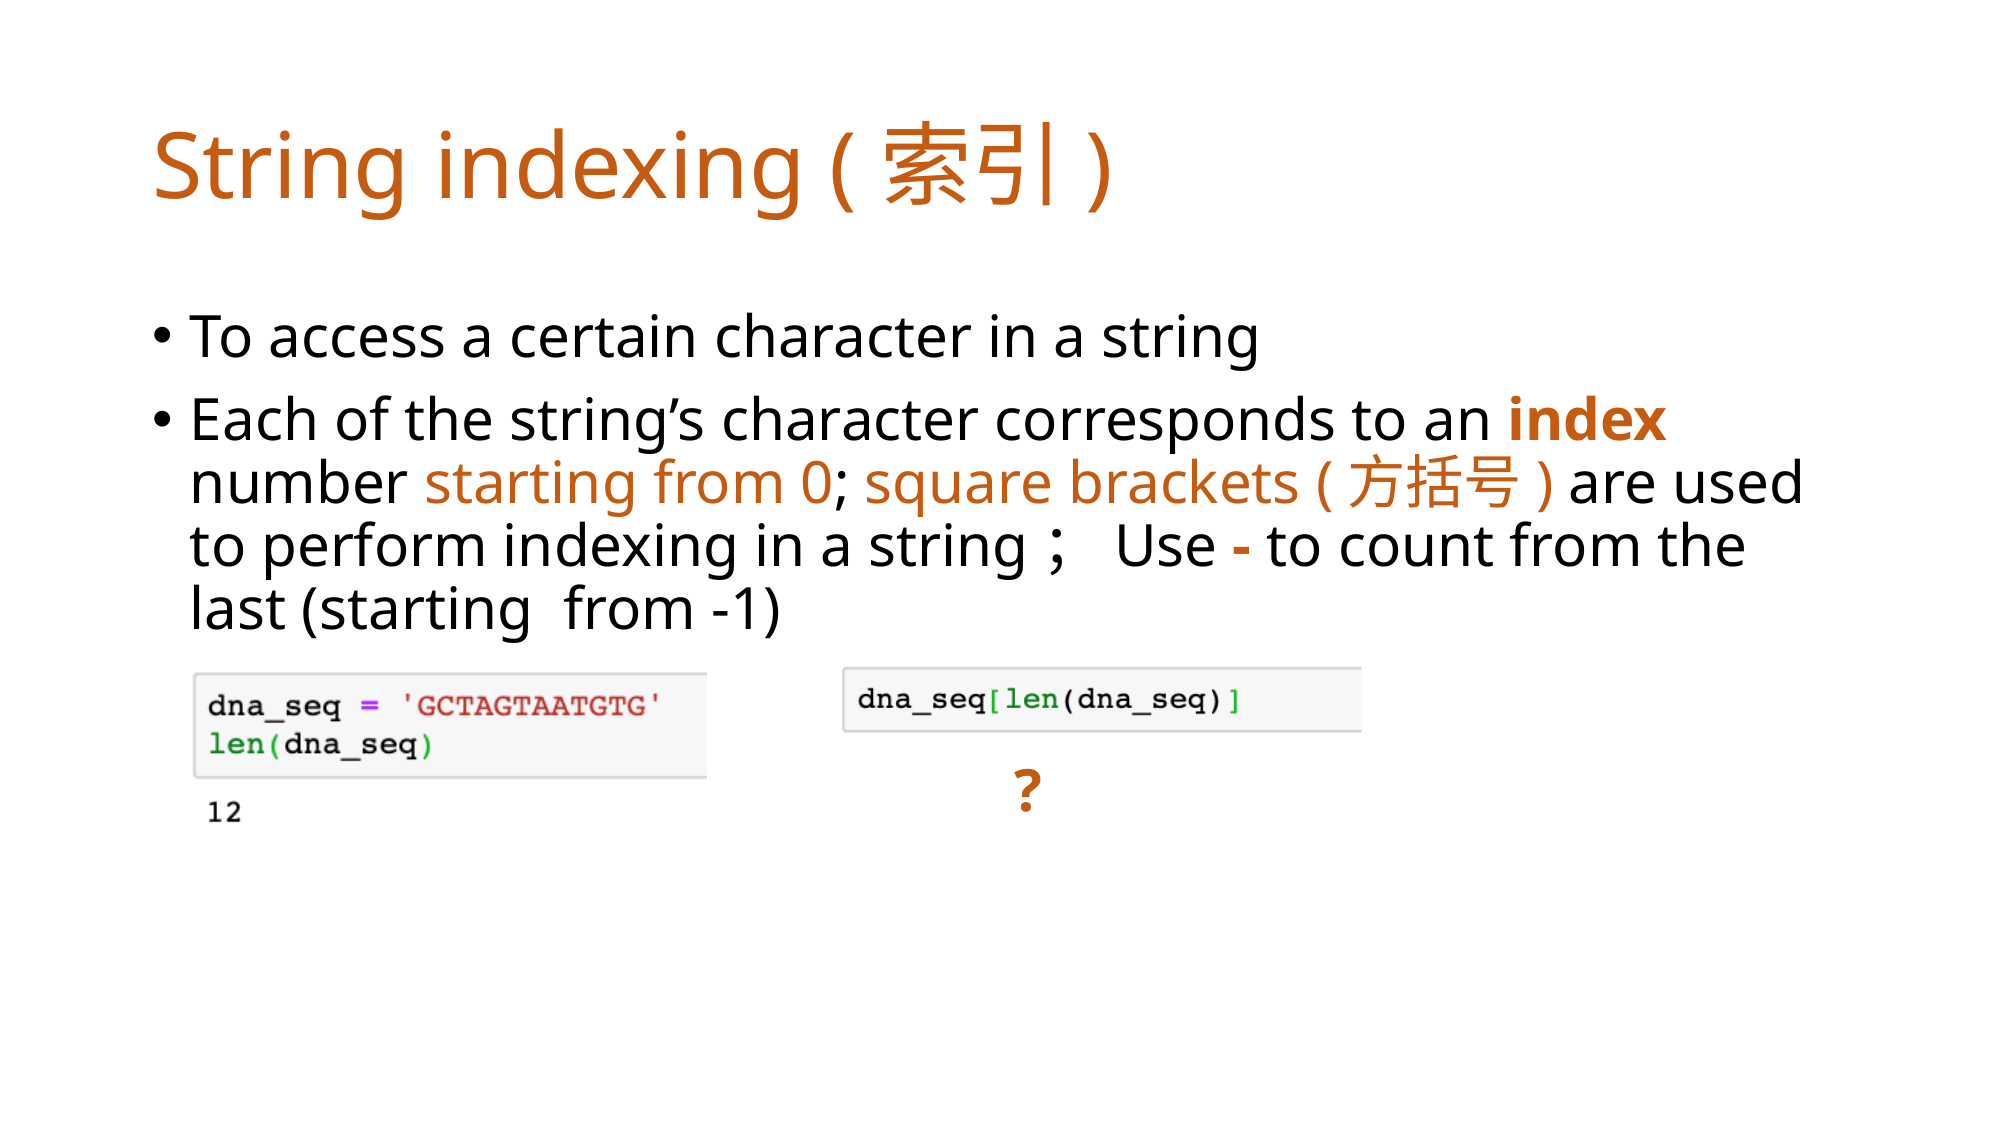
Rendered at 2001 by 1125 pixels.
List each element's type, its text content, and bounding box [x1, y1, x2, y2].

picture [834, 656, 1362, 746]
text_box ? [999, 746, 1057, 831]
list To access a certain character in a string Each of the string’s character corresponds to an index number starting from 0; square brackets (方括号) are used to perform indexing in a string；Use - to count from the last (starting from -1) [137, 299, 1863, 1014]
picture [179, 656, 707, 848]
title String indexing (索引) [137, 59, 1863, 278]
